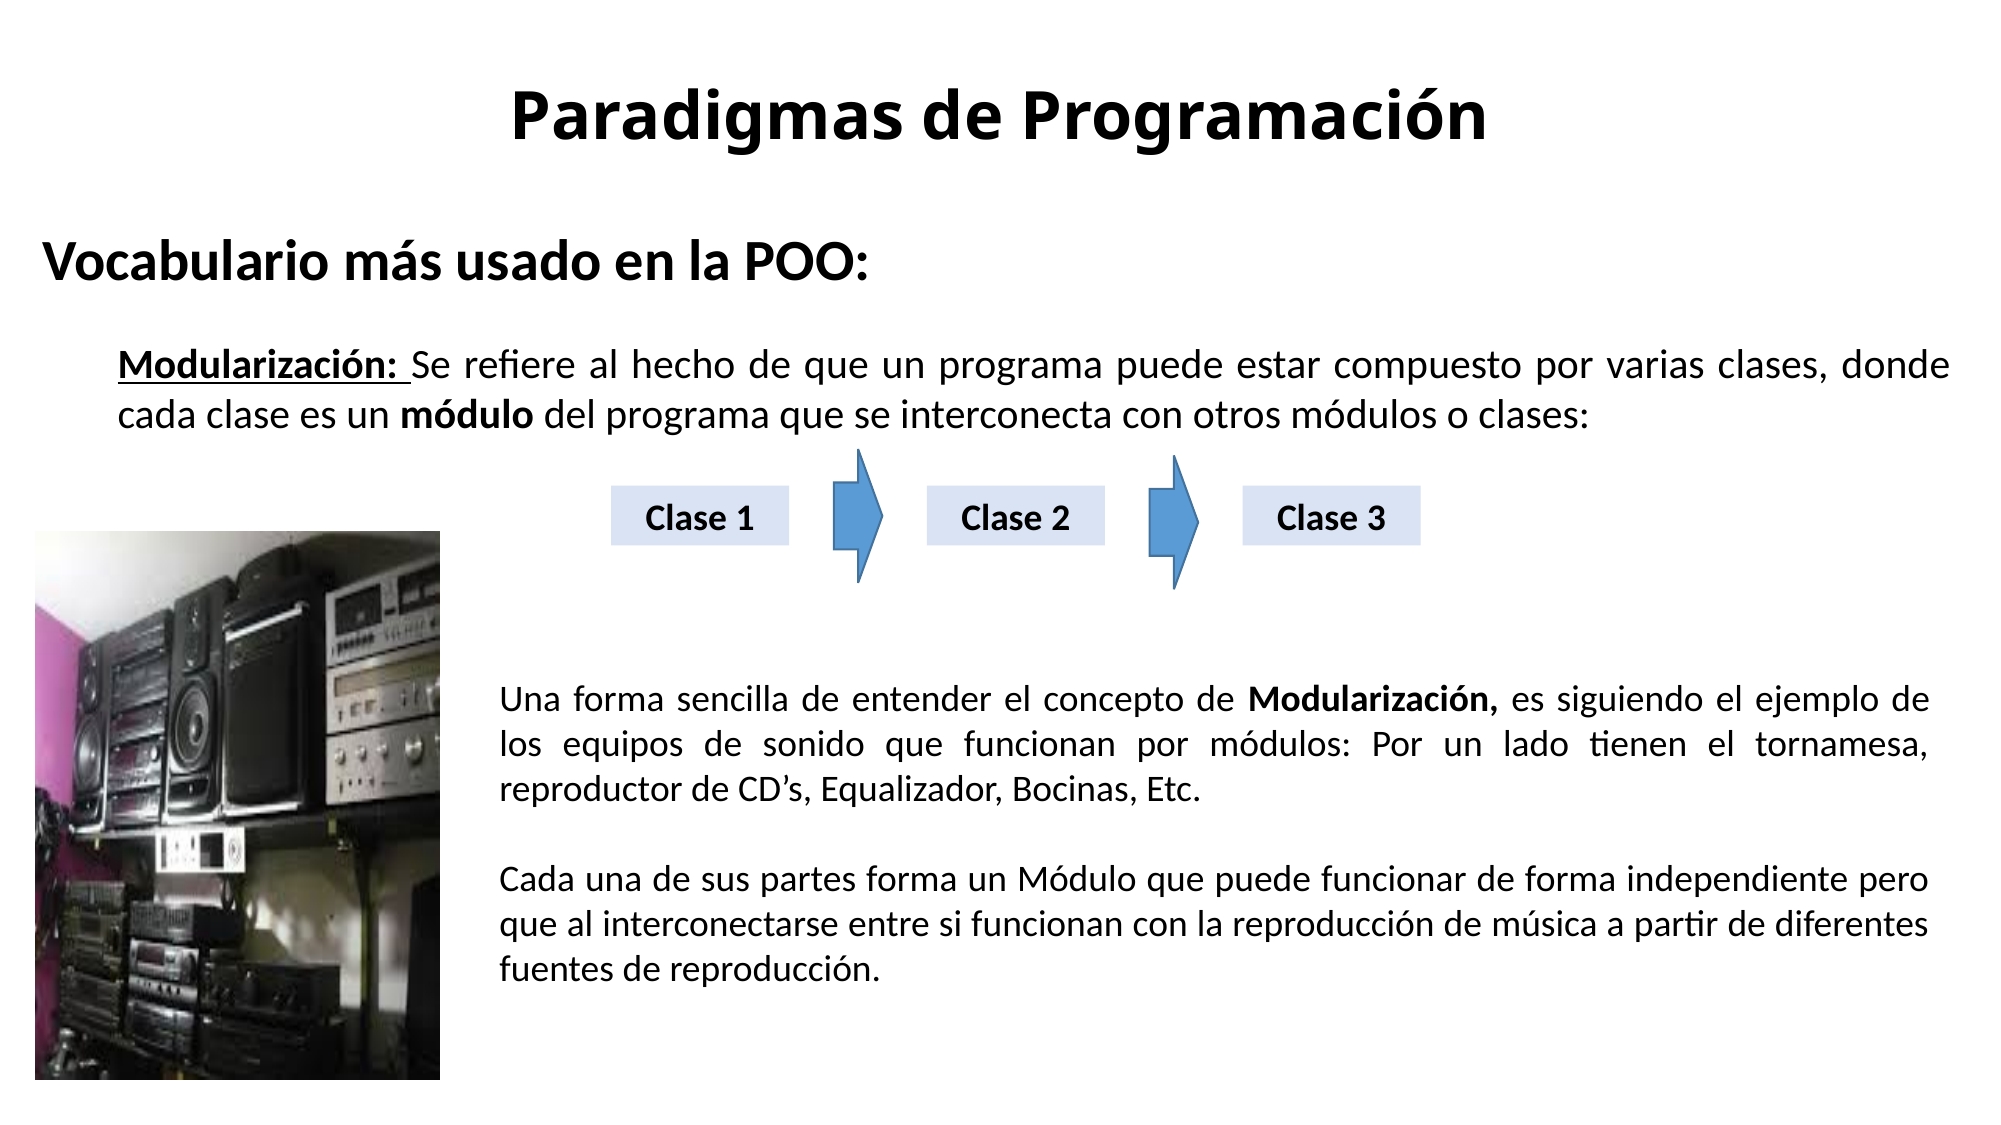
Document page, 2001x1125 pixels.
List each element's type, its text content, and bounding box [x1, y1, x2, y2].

picture [35, 531, 440, 1080]
title Paradigmas de Programación [137, 59, 1863, 176]
text_box Clase 1 [611, 485, 790, 546]
text_box Una forma sencilla de entender el concepto de Modularización, es siguiendo el ejemplo de los equipos de sonido que funcionan por módulos: Por un lado tienen el tornamesa, reproductor de CD’s, Equalizador, Bocinas, Etc. Cada una de sus partes forma un Módulo que puede funcionar de forma independiente pero que al interconectarse entre si funcionan con la reproducción de música a partir de diferentes fuentes de reproducción. [484, 667, 1946, 997]
text_box Clase 3 [1242, 485, 1421, 546]
text_box Clase 2 [926, 485, 1105, 546]
text_box [1148, 455, 1200, 590]
text_box [832, 448, 884, 584]
text_box Vocabulario más usado en la POO: Modularización: Se refiere al hecho de que un programa puede estar compuesto por varias clases, donde cada clase es un módulo del programa que se interconecta con otros módulos o clases: [27, 214, 1967, 445]
